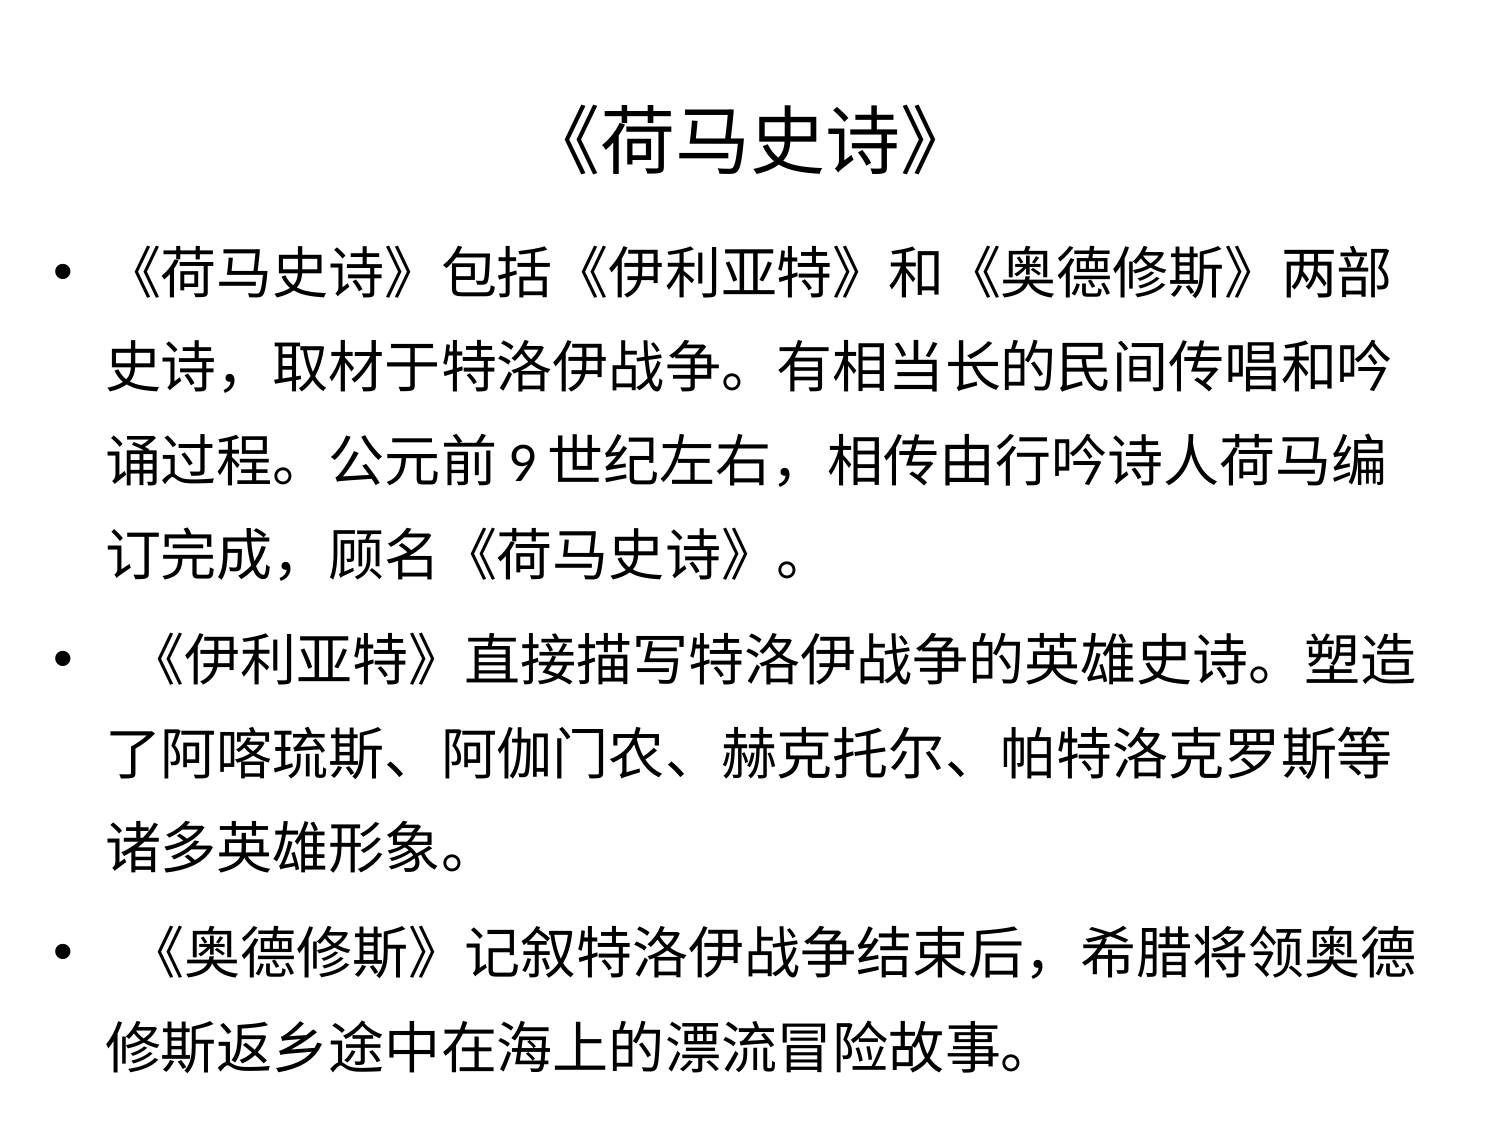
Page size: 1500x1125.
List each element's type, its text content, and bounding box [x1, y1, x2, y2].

title 《荷马史诗》 [75, 45, 1425, 202]
list 《荷马史诗》包括《伊利亚特》和《奥德修斯》两部史诗，取材于特洛伊战争。有相当长的民间传唱和吟诵过程。公元前9世纪左右，相传由行吟诗人荷马编订完成，顾名《荷马史诗》。 《伊利亚特》直接描写特洛伊战争的英雄史诗。塑造了阿喀琉斯、阿伽门农、赫克托尔、帕特洛克罗斯等诸多英雄形象。 《奥德修斯》记叙特洛伊战争结束后，希腊将领奥德修斯返乡途中在海上的漂流冒险故事。 [38, 202, 1453, 1098]
